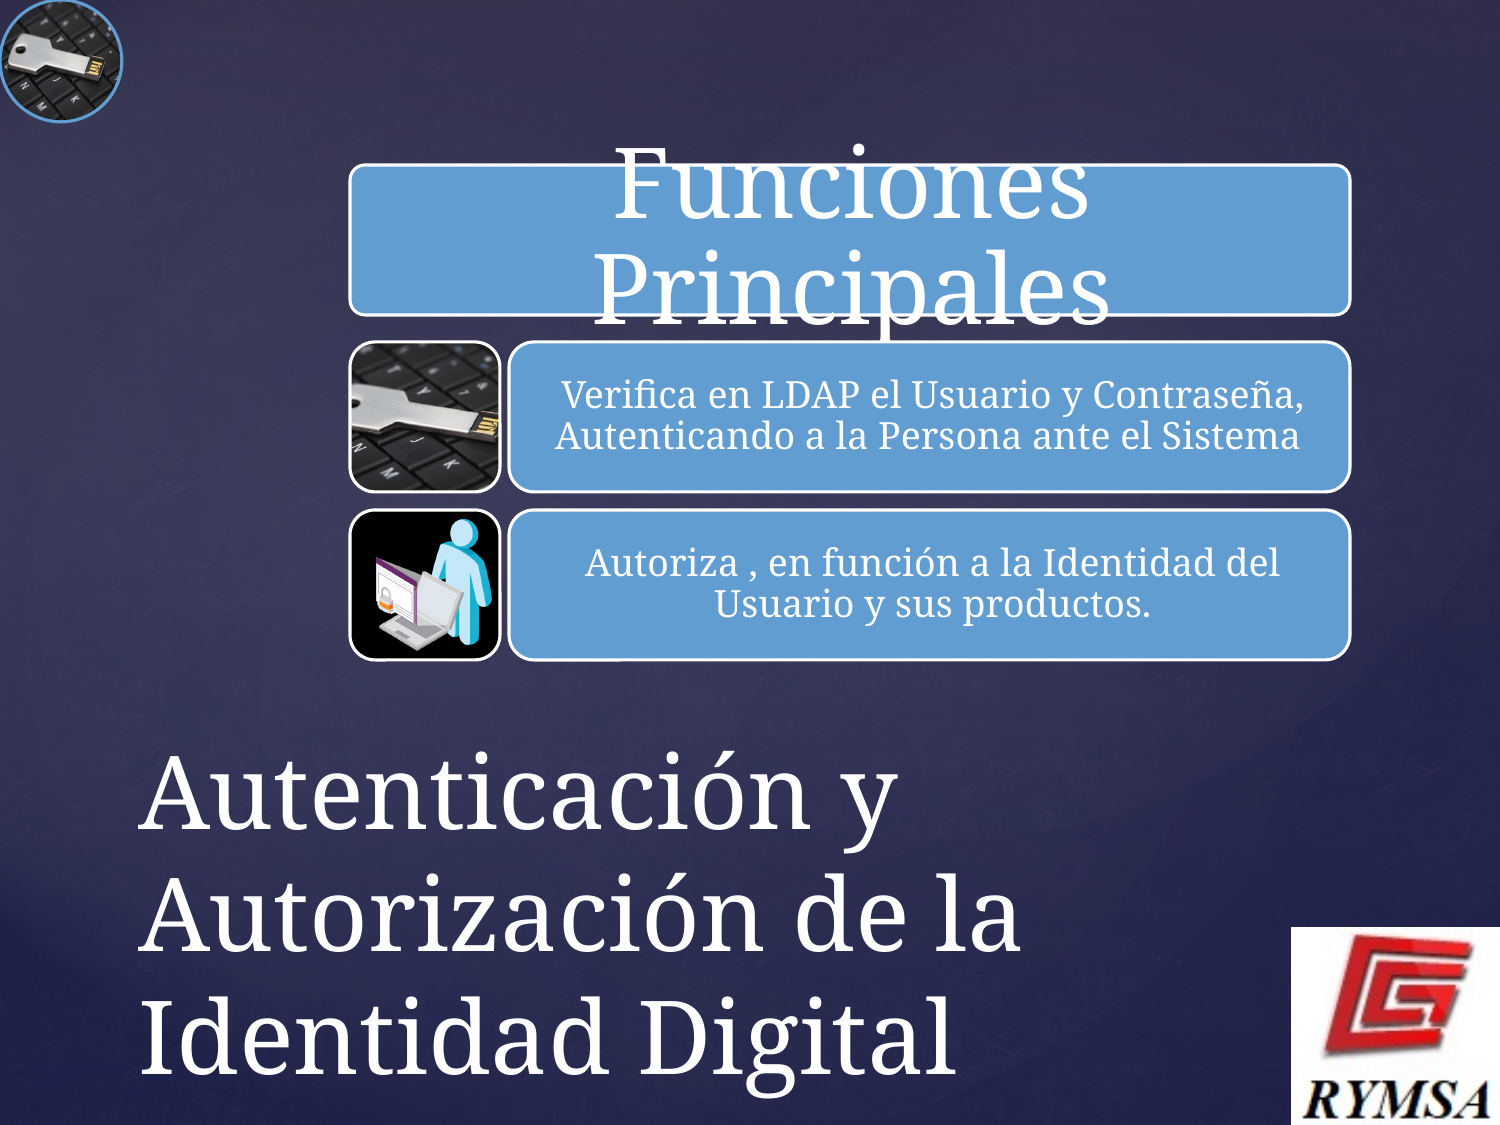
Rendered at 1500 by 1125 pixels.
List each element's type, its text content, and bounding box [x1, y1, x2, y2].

title Autenticación y Autorización de la Identidad Digital [123, 952, 1281, 1103]
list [349, 111, 1351, 713]
text_box [0, 0, 124, 124]
picture [1291, 926, 1500, 1125]
